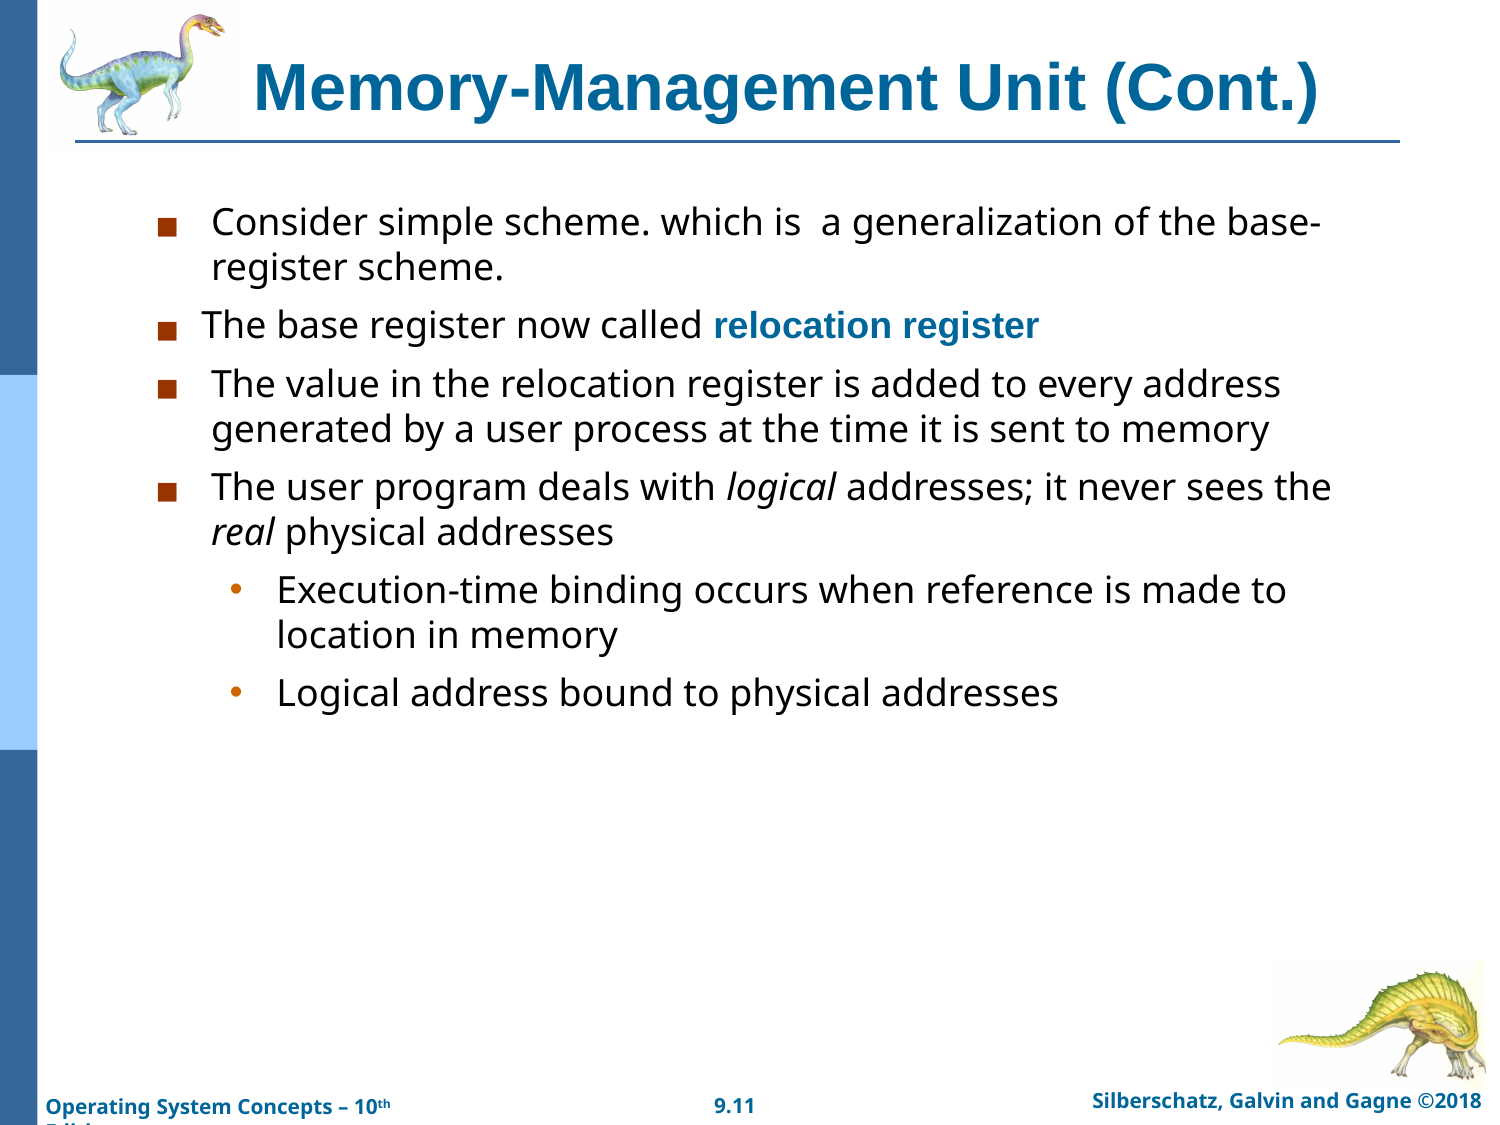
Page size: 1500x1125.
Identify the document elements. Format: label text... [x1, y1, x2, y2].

picture [46, 0, 243, 149]
picture [1275, 959, 1486, 1090]
list Consider simple scheme. which is a generalization of the base-register scheme. The base register now called relocation register The value in the relocation register is added to every address generated by a user process at the time it is sent to memory The user program deals with logical addresses; it never sees the real physical addresses Execution-time binding occurs when reference is made to location in memory Logical address bound to physical addresses [139, 190, 1392, 927]
title Memory-Management Unit (Cont.) [144, 36, 1431, 132]
